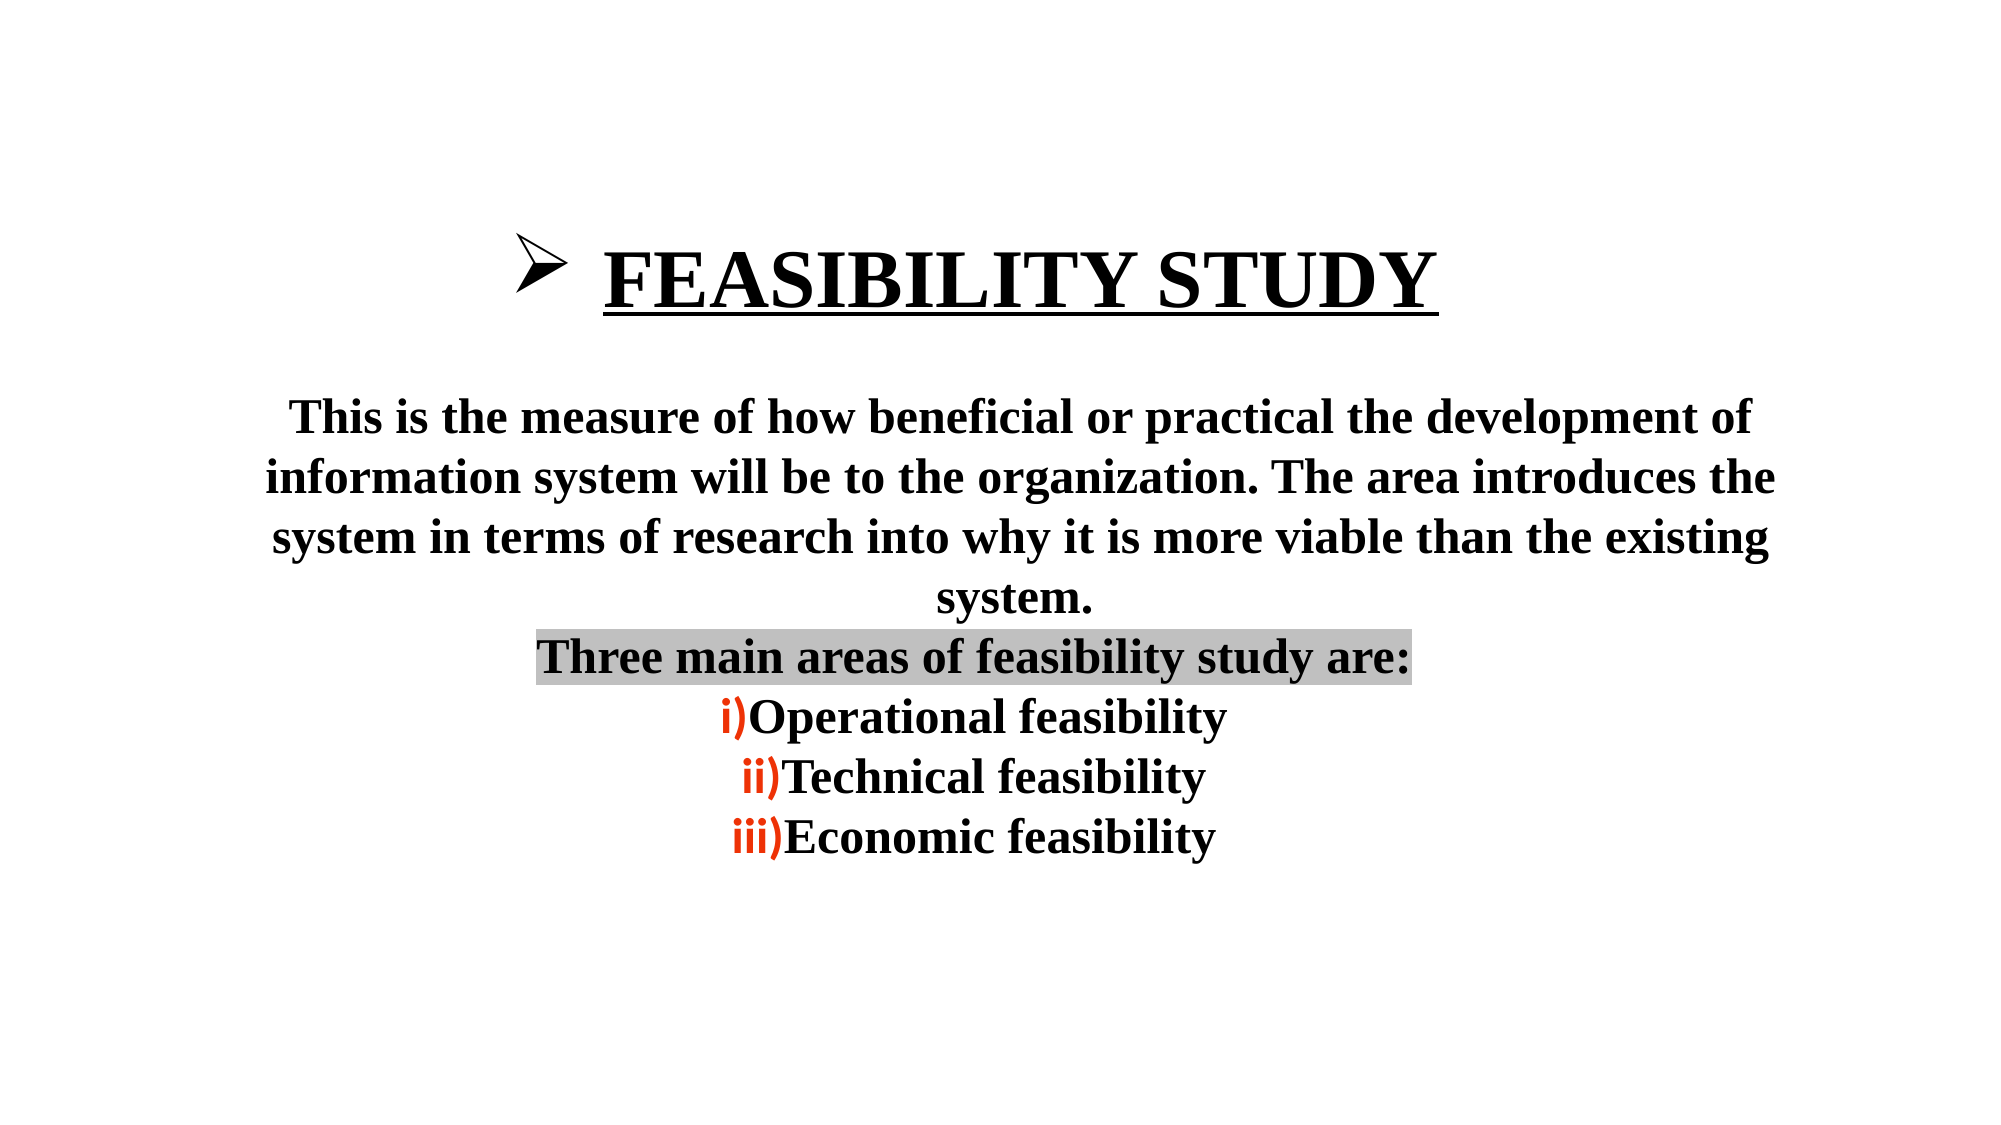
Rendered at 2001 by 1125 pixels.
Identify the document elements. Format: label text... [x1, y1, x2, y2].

text_box FEASIBILITY STUDY This is the measure of how beneficial or practical the development of information system will be to the organization. The area introduces the system in terms of research into why it is more viable than the existing system. Three main areas of feasibility study are: i)Operational feasibility ii)Technical feasibility iii)Economic feasibility [91, 216, 1857, 932]
